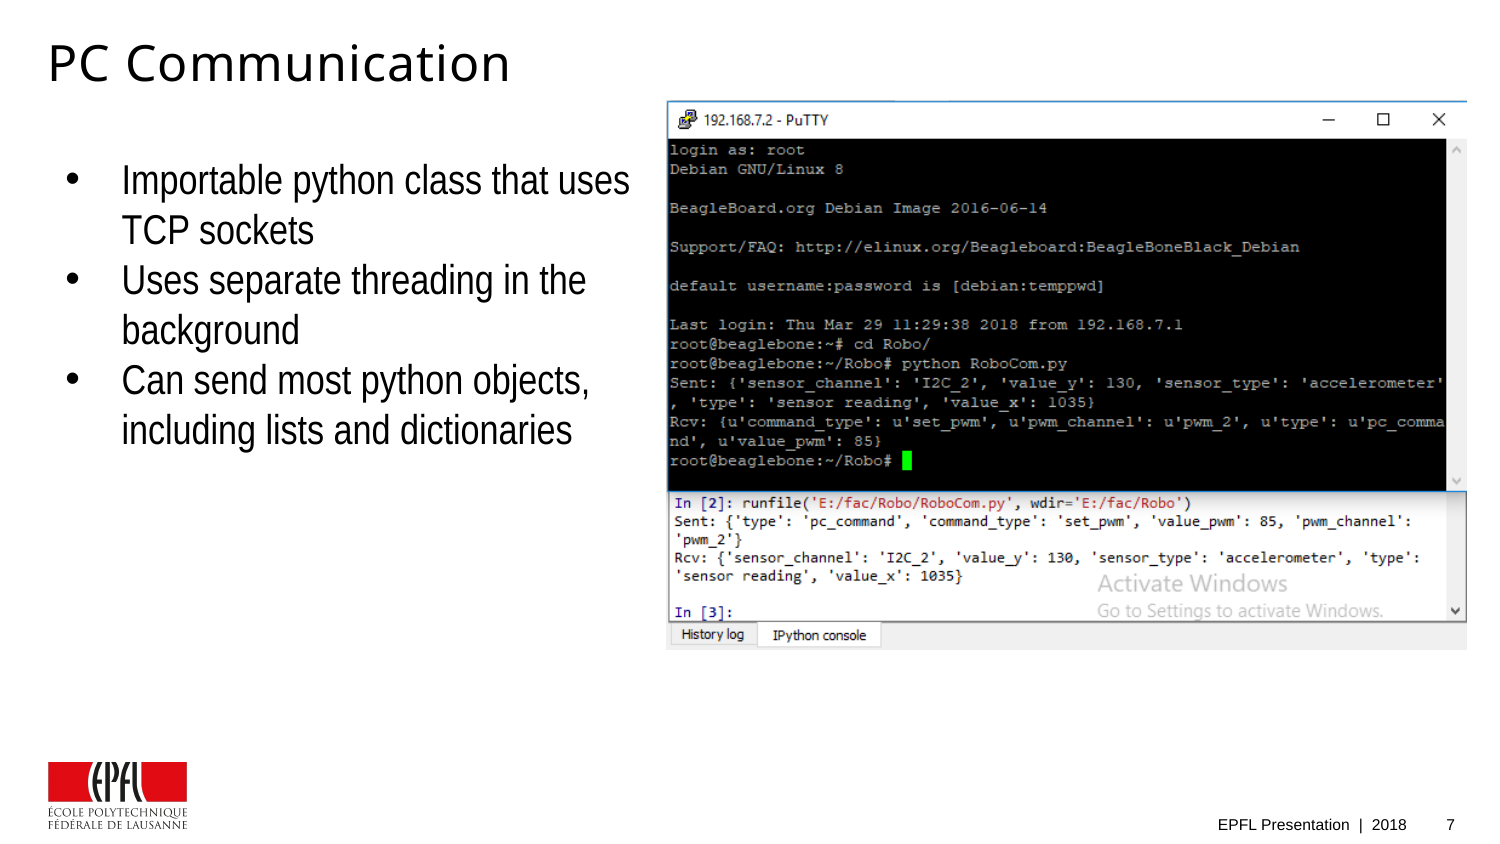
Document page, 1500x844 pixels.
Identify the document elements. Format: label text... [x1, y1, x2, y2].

footer EPFL Presentation | 2018 [233, 806, 1415, 842]
picture [48, 762, 187, 829]
text_box Importable python class that uses TCP sockets Uses separate threading in the background Can send most python objects, including lists and dictionaries [50, 145, 660, 511]
picture [665, 100, 1467, 650]
title PC Communication [32, 24, 1467, 101]
slide_number 7 [1415, 806, 1463, 842]
